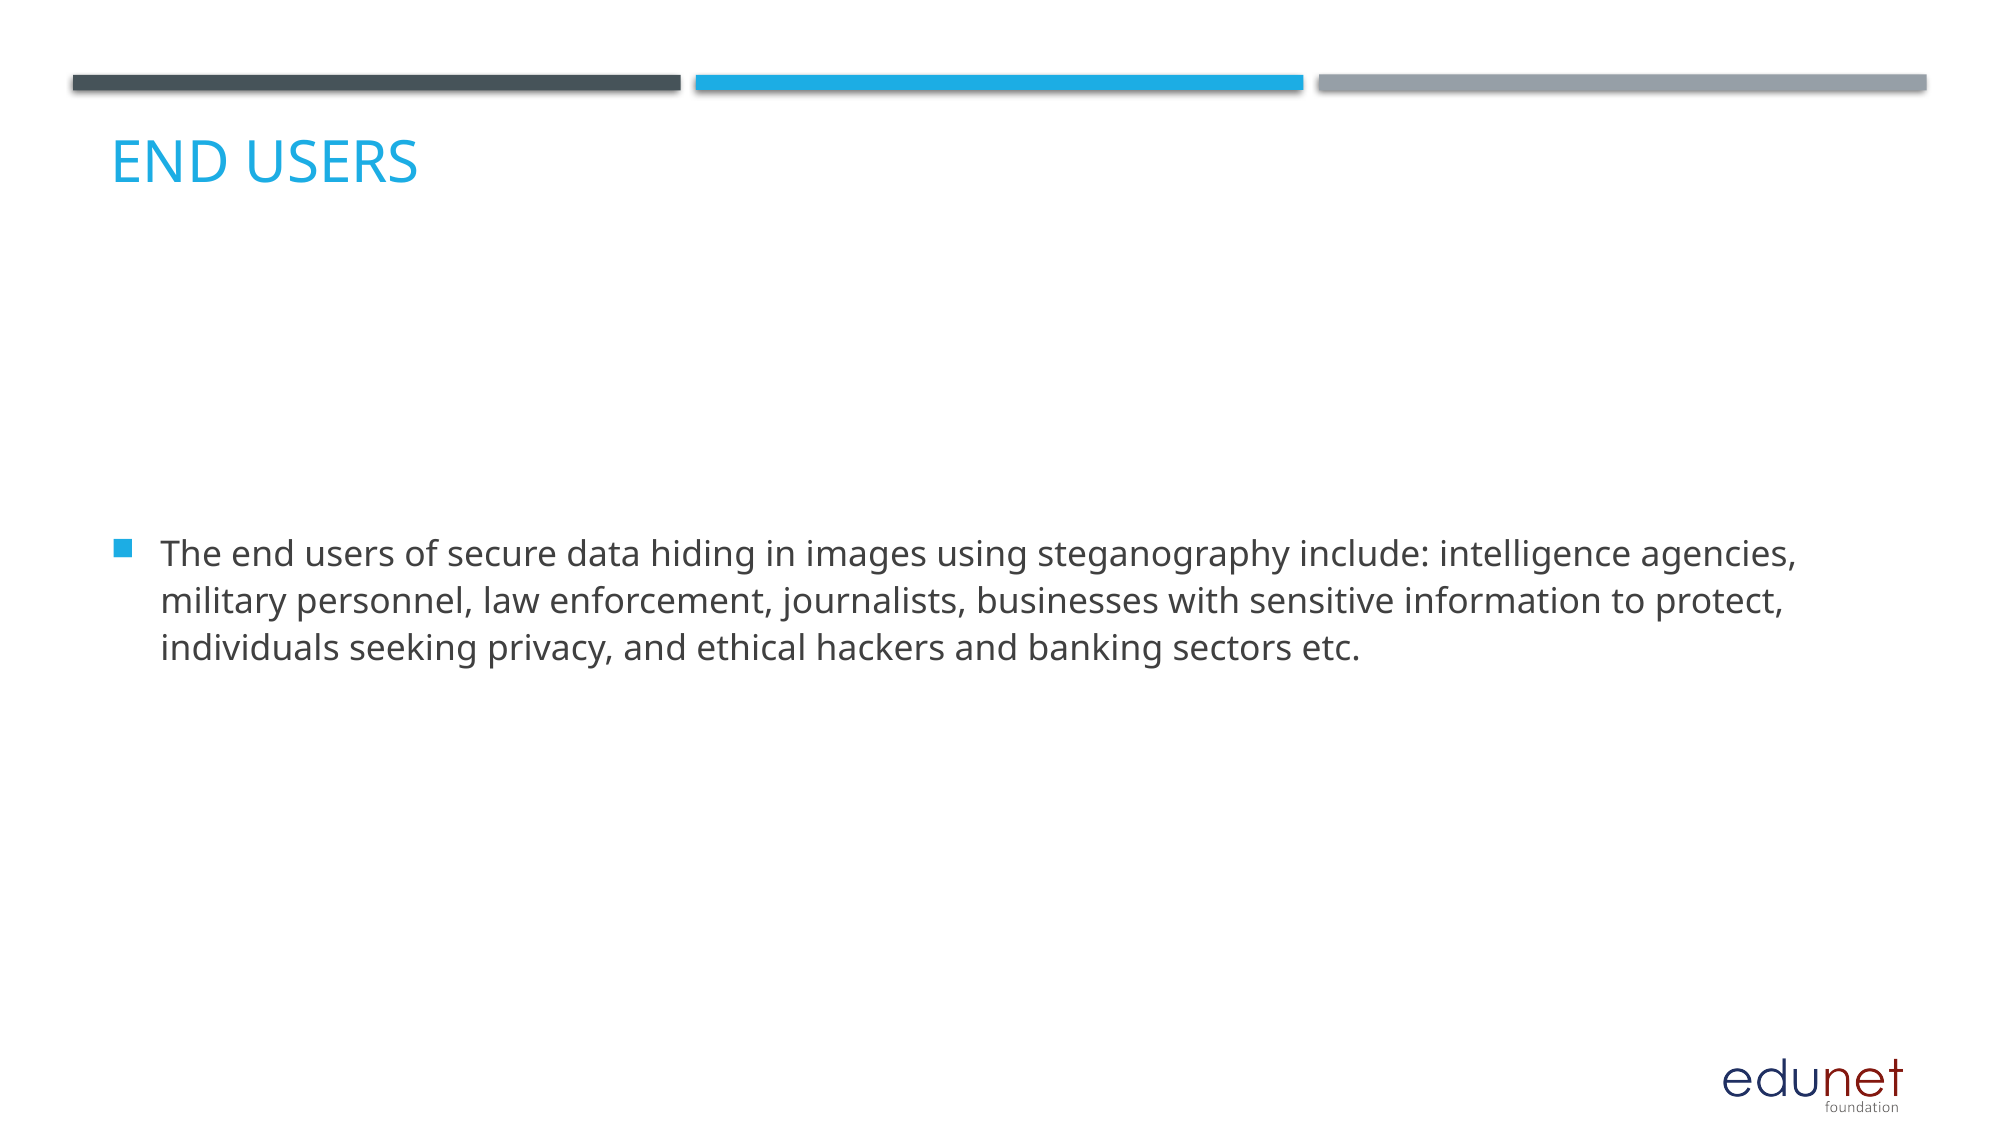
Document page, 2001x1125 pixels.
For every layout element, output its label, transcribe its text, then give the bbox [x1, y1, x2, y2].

picture [1719, 1056, 1905, 1116]
title End users [95, 115, 1905, 203]
list The end users of secure data hiding in images using steganography include: intelligence agencies, military personnel, law enforcement, journalists, businesses with sensitive information to protect, individuals seeking privacy, and ethical hackers and banking sectors etc. [95, 213, 1905, 981]
